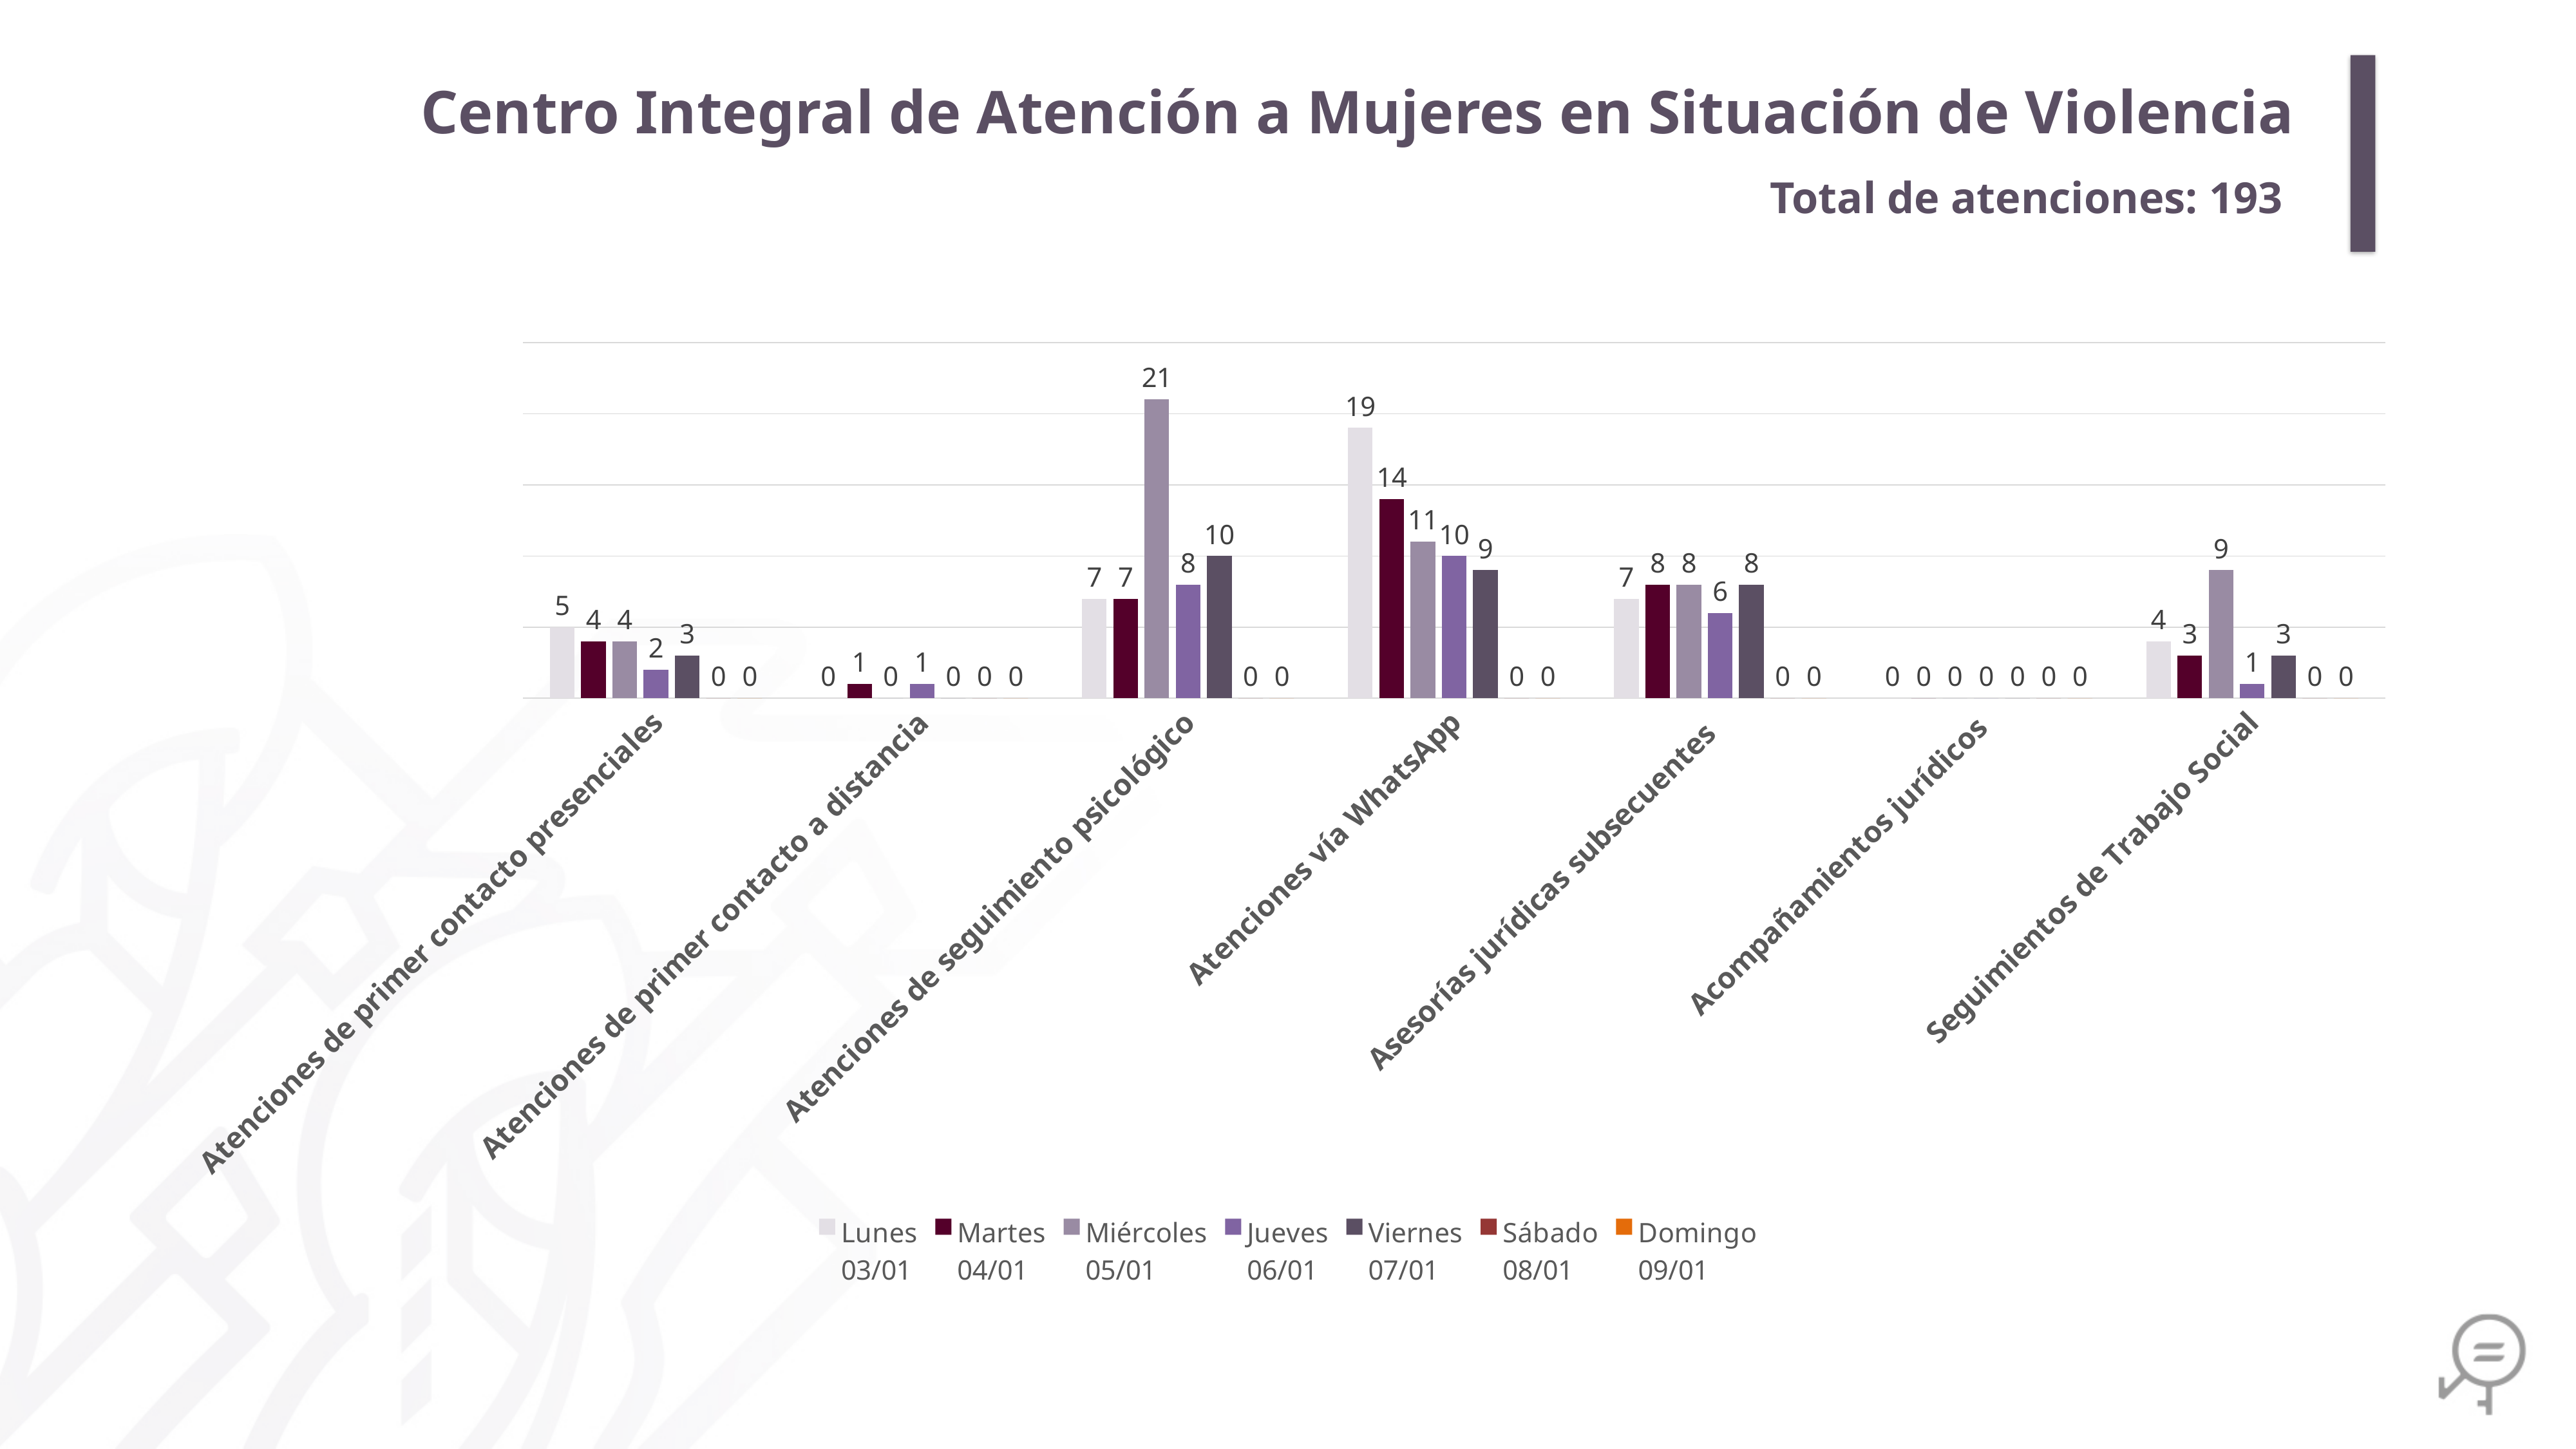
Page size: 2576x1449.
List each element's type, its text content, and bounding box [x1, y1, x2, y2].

text_box [2350, 55, 2376, 252]
chart [144, 323, 2432, 1294]
text_box Total de atenciones: 193 [1760, 166, 2333, 227]
text_box Centro Integral de Atención a Mujeres en Situación de Violencia [353, 64, 2315, 164]
